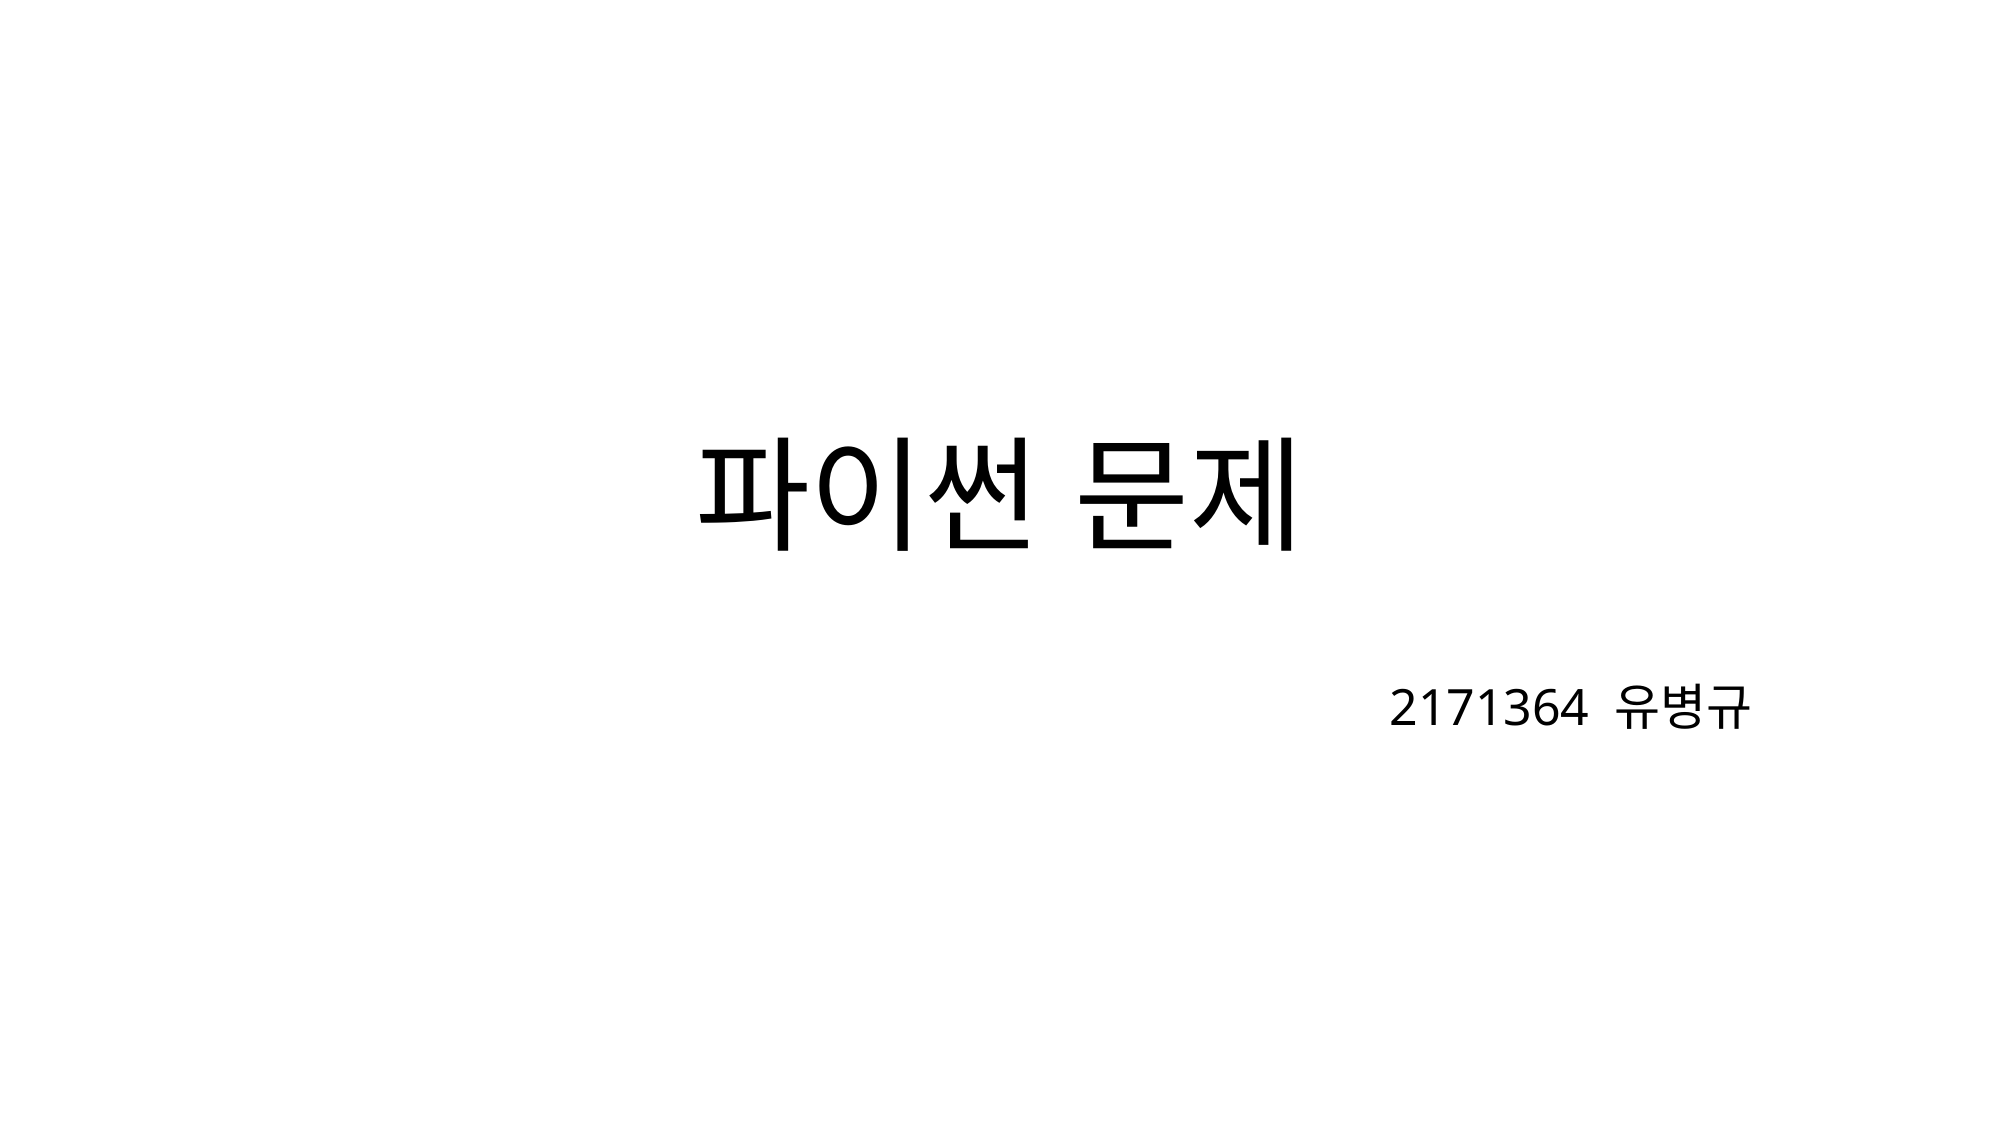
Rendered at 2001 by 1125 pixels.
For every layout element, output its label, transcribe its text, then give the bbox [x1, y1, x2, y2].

title 파이썬 문제 [249, 184, 1750, 576]
subtitle 2171364 유병규 [1167, 674, 1975, 947]
